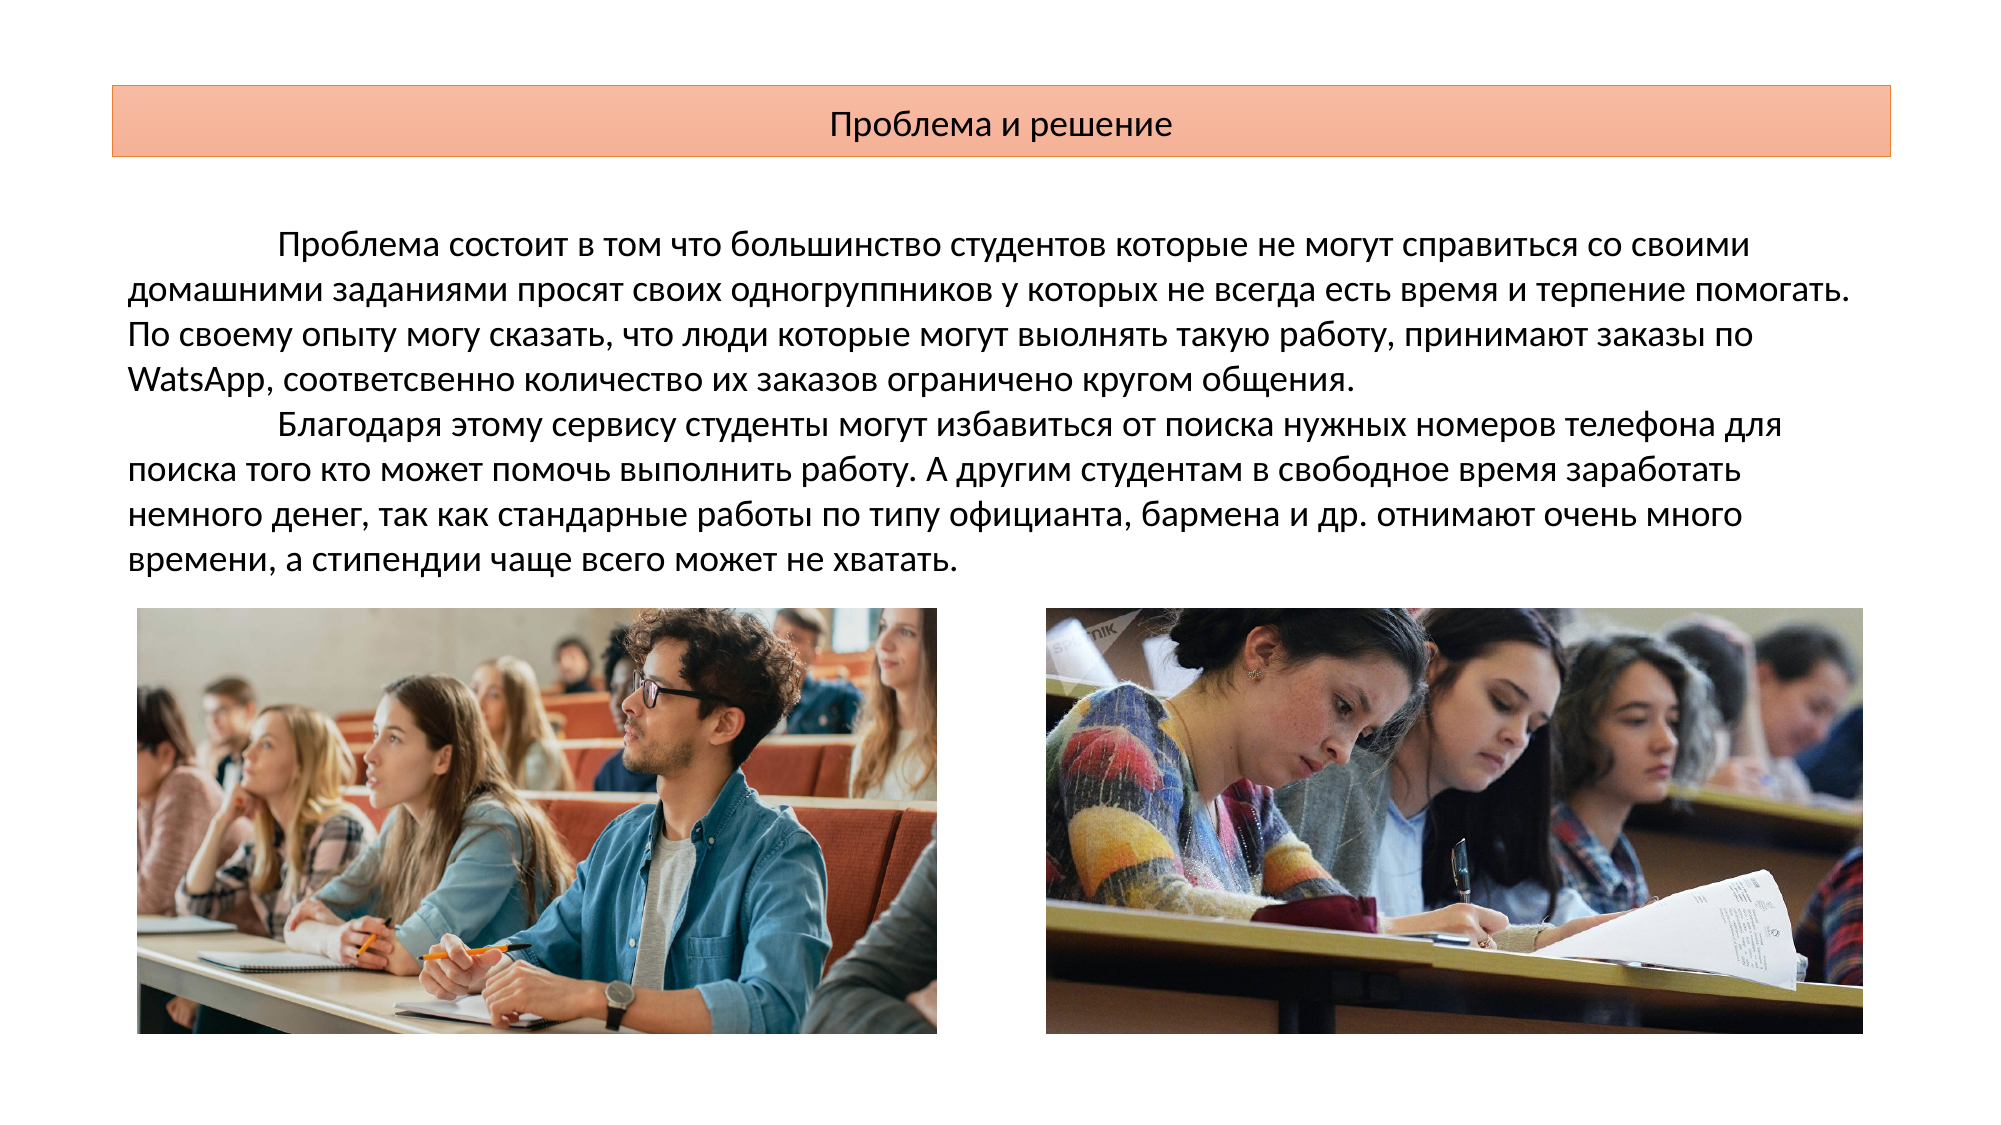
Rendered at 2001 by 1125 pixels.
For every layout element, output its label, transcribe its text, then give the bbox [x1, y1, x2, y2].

text_box Проблема и решение [112, 85, 1891, 157]
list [137, 609, 937, 1035]
text_box Проблема состоит в том что большинство студентов которые не могут справиться со своими домашними заданиями просят своих одногруппников у которых не всегда есть время и терпение помогать. По своему опыту могу сказать, что люди которые могут выолнять такую работу, принимают заказы по WatsApp, соответсвенно количество их заказов ограничено кругом общения. Благодаря этому сервису студенты могут избавиться от поиска нужных номеров телефона для поиска того кто может помочь выполнить работу. А другим студентам в свободное время заработать немного денег, так как стандарные работы по типу официанта, бармена и др. отнимают очень много времени, а стипендии чаще всего может не хватать. [112, 211, 1888, 587]
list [1046, 608, 1863, 1034]
